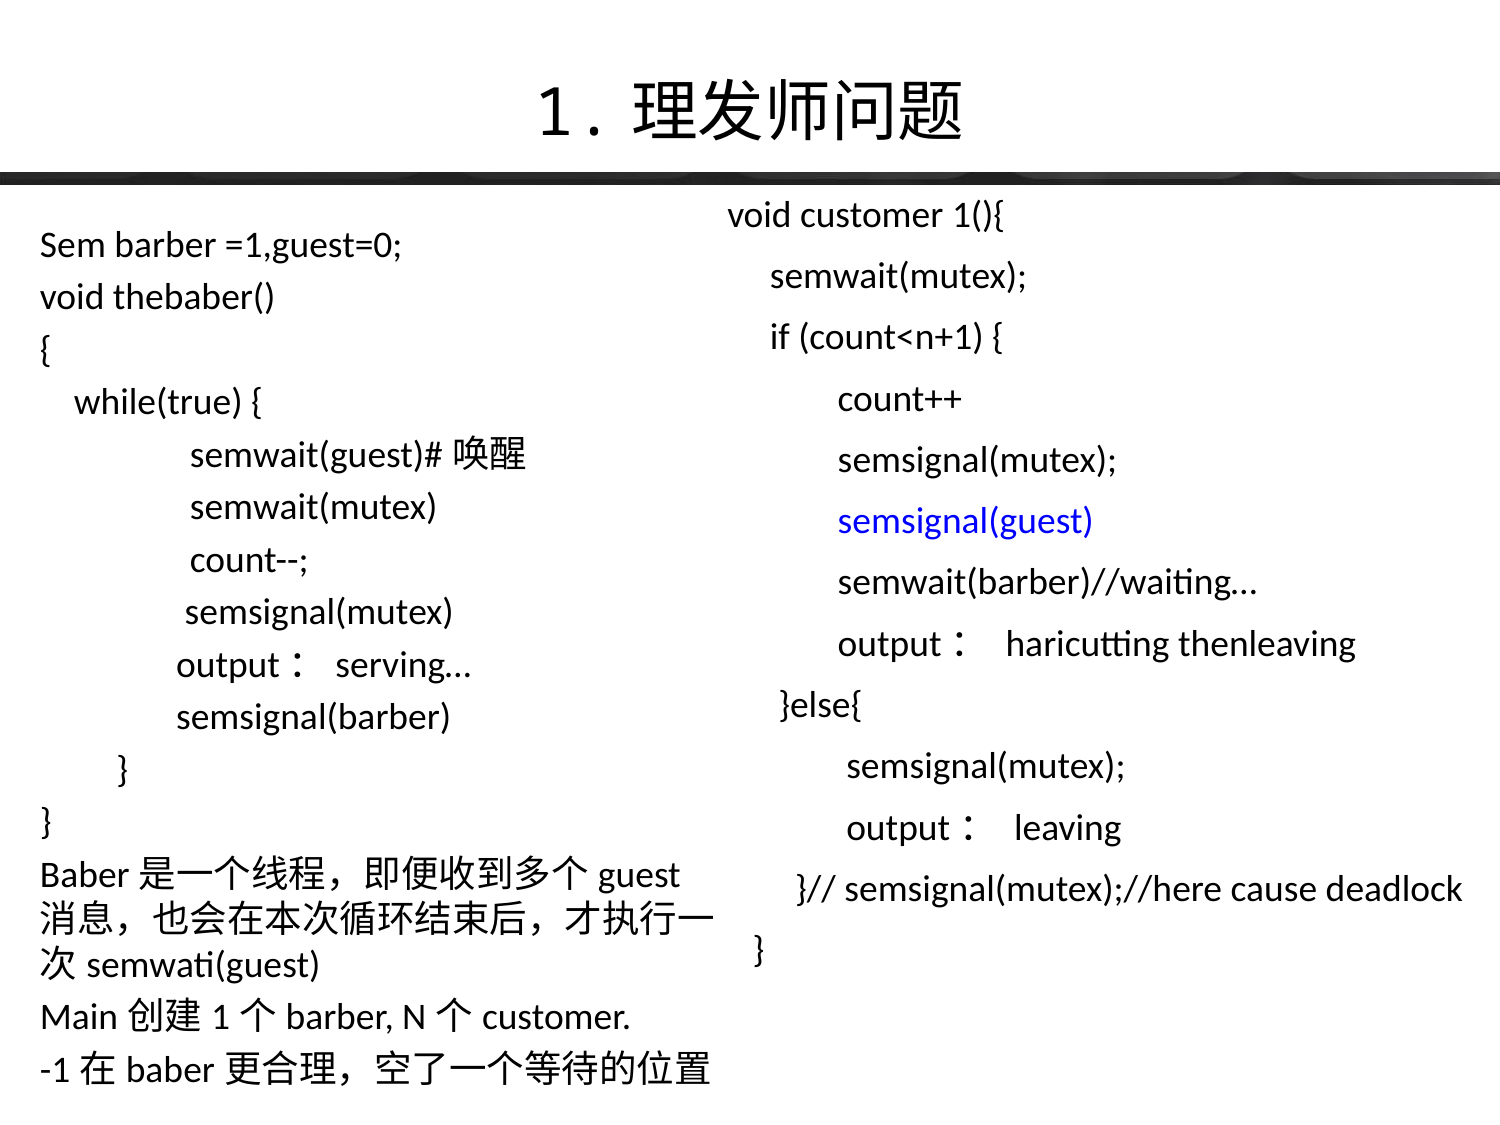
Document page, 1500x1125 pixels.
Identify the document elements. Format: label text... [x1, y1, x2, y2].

list Sem barber =1,guest=0; void thebaber() { while(true) { semwait(guest)#唤醒 semwait(mutex) count--; semsignal(mutex) output：serving… semsignal(barber) } } Baber是一个线程，即便收到多个guest消息，也会在本次循环结束后，才执行一次semwati(guest) Main创建1个barber, N个customer. -1在baber更合理，空了一个等待的位置 [24, 212, 712, 876]
title 1.理发师问题 [0, 44, 1500, 173]
text_box void customer 1(){ semwait(mutex); if (count<n+1) { count++ semsignal(mutex); semsignal(guest) semwait(barber)//waiting… output： haricutting thenleaving }else{ semsignal(mutex); output： leaving }// semsignal(mutex);//here cause deadlock } [712, 187, 1488, 1000]
picture [0, 173, 1500, 185]
